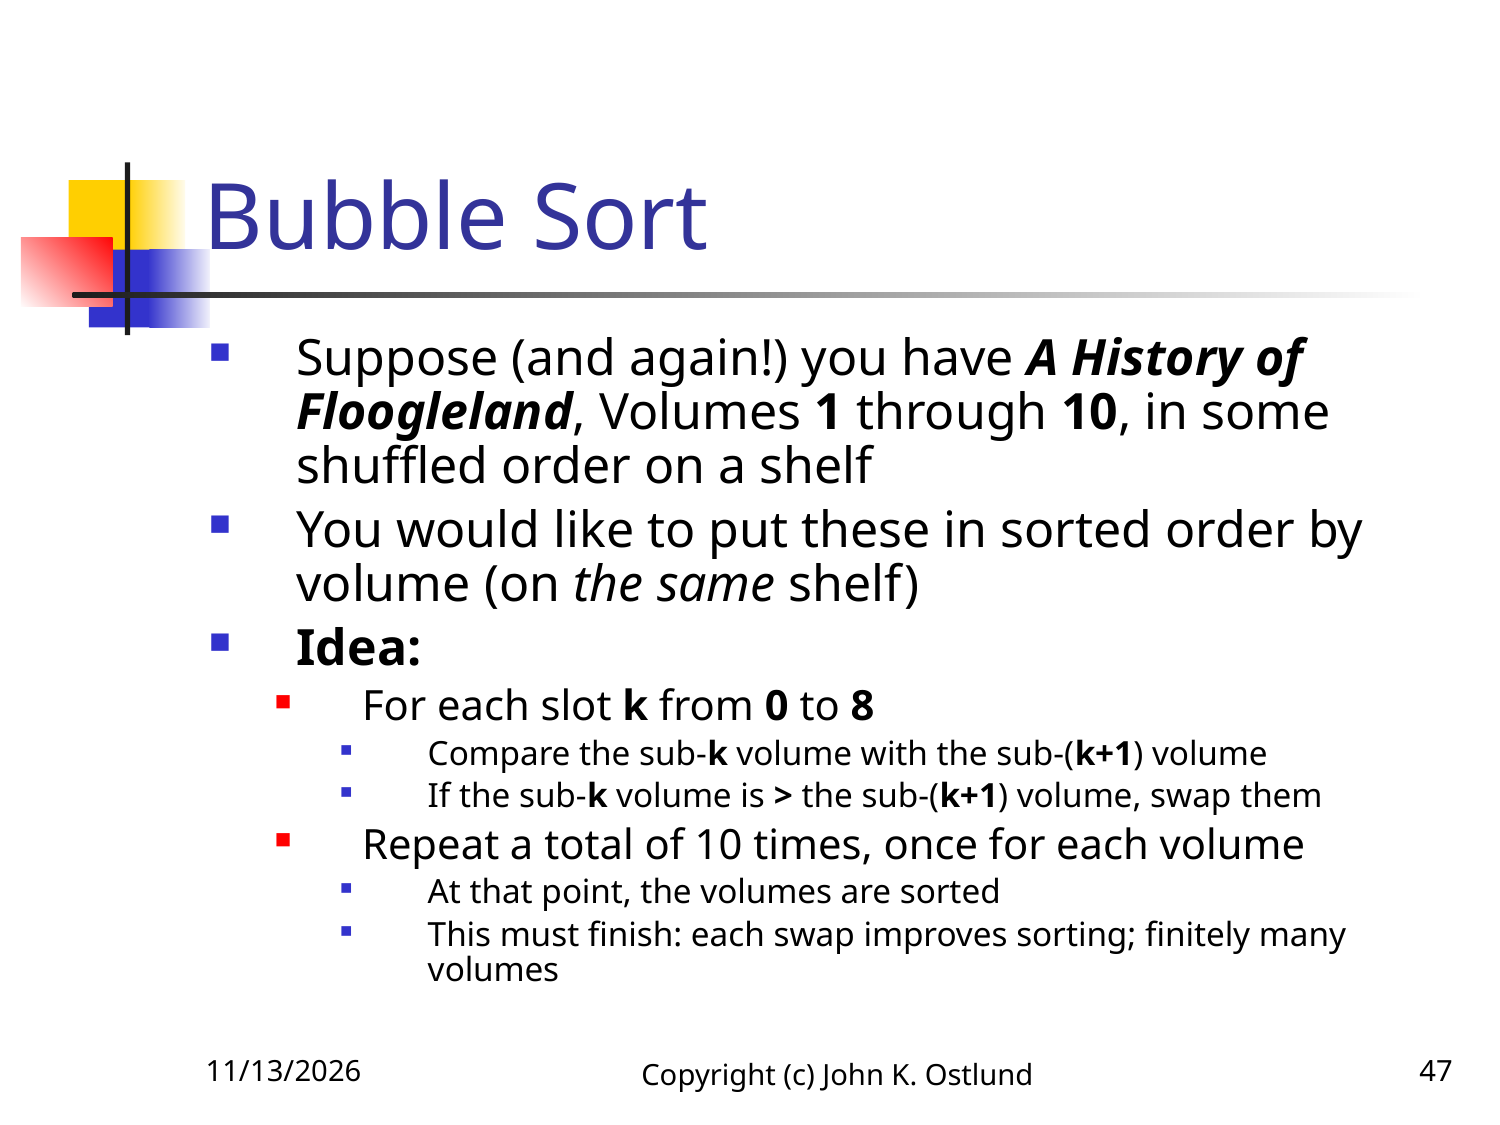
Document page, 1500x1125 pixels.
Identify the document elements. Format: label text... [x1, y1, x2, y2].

slide_number 47 [1154, 1023, 1468, 1100]
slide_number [190, 1023, 504, 1100]
footer Copyright (c) John K. Ostlund [599, 1023, 1076, 1100]
title Bubble Sort [188, 35, 1468, 275]
list Suppose (and again!) you have A History of Floogleland, Volumes 1 through 10, in some shuffled order on a shelf You would like to put these in sorted order by volume (on the same shelf) Idea: For each slot k from 0 to 8 Compare the sub-k volume with the sub-(k+1) volume If the sub-k volume is > the sub-(k+1) volume, swap them Repeat a total of 10 times, once for each volume At that point, the volumes are sorted This must finish: each swap improves sorting; finitely many volumes [193, 324, 1469, 1000]
